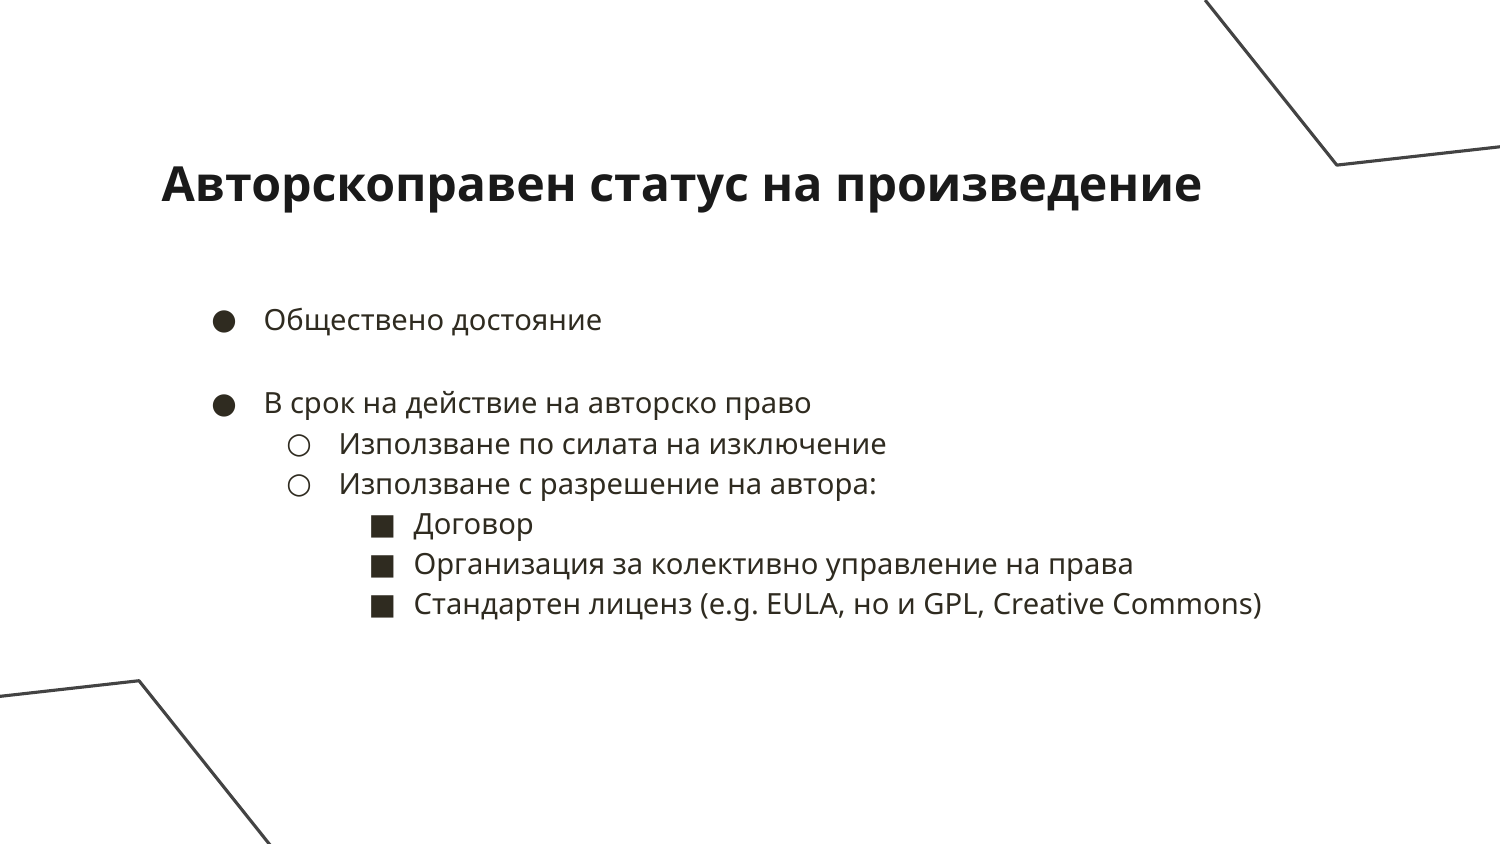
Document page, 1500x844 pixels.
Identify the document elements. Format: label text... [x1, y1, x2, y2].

title Авторскоправен статус на произведение [148, 83, 1339, 223]
text_box Обществено достояние В срок на действие на авторско право Използване по силата на изключение Използване с разрешение на автора: Договор Организация за колективно управление на права Стандартен лиценз (e.g. EULA, но и GPL, Creative Commons) [175, 267, 1325, 662]
